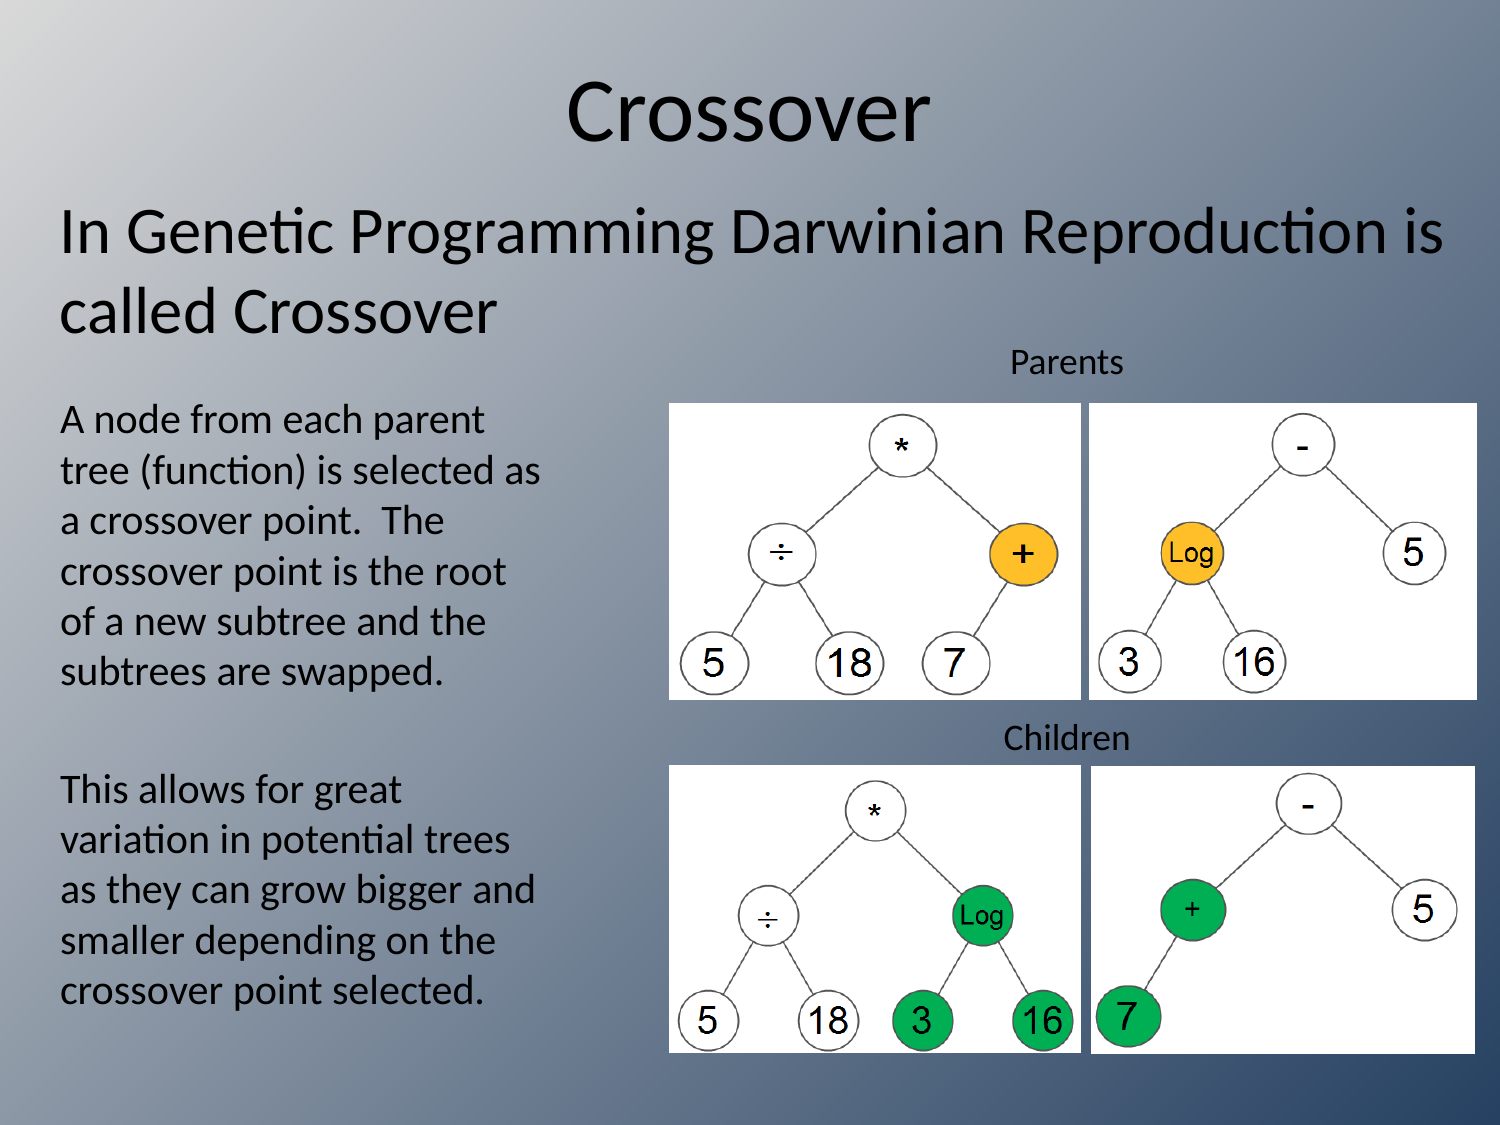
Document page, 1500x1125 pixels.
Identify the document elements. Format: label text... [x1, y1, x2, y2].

text_box In Genetic Programming Darwinian Reproduction is called Crossover [44, 179, 1477, 355]
picture [669, 764, 1081, 1053]
picture [1091, 765, 1475, 1054]
title Crossover [75, 29, 1425, 179]
text_box Parents [690, 329, 1445, 389]
picture [1089, 403, 1477, 701]
list A node from each parent tree (function) is selected as a crossover point. The crossover point is the root of a new subtree and the subtrees are swapped. This allows for great variation in potential trees as they can grow bigger and smaller depending on the crossover point selected. [45, 384, 560, 1031]
picture [669, 403, 1081, 701]
text_box Children [690, 707, 1445, 766]
